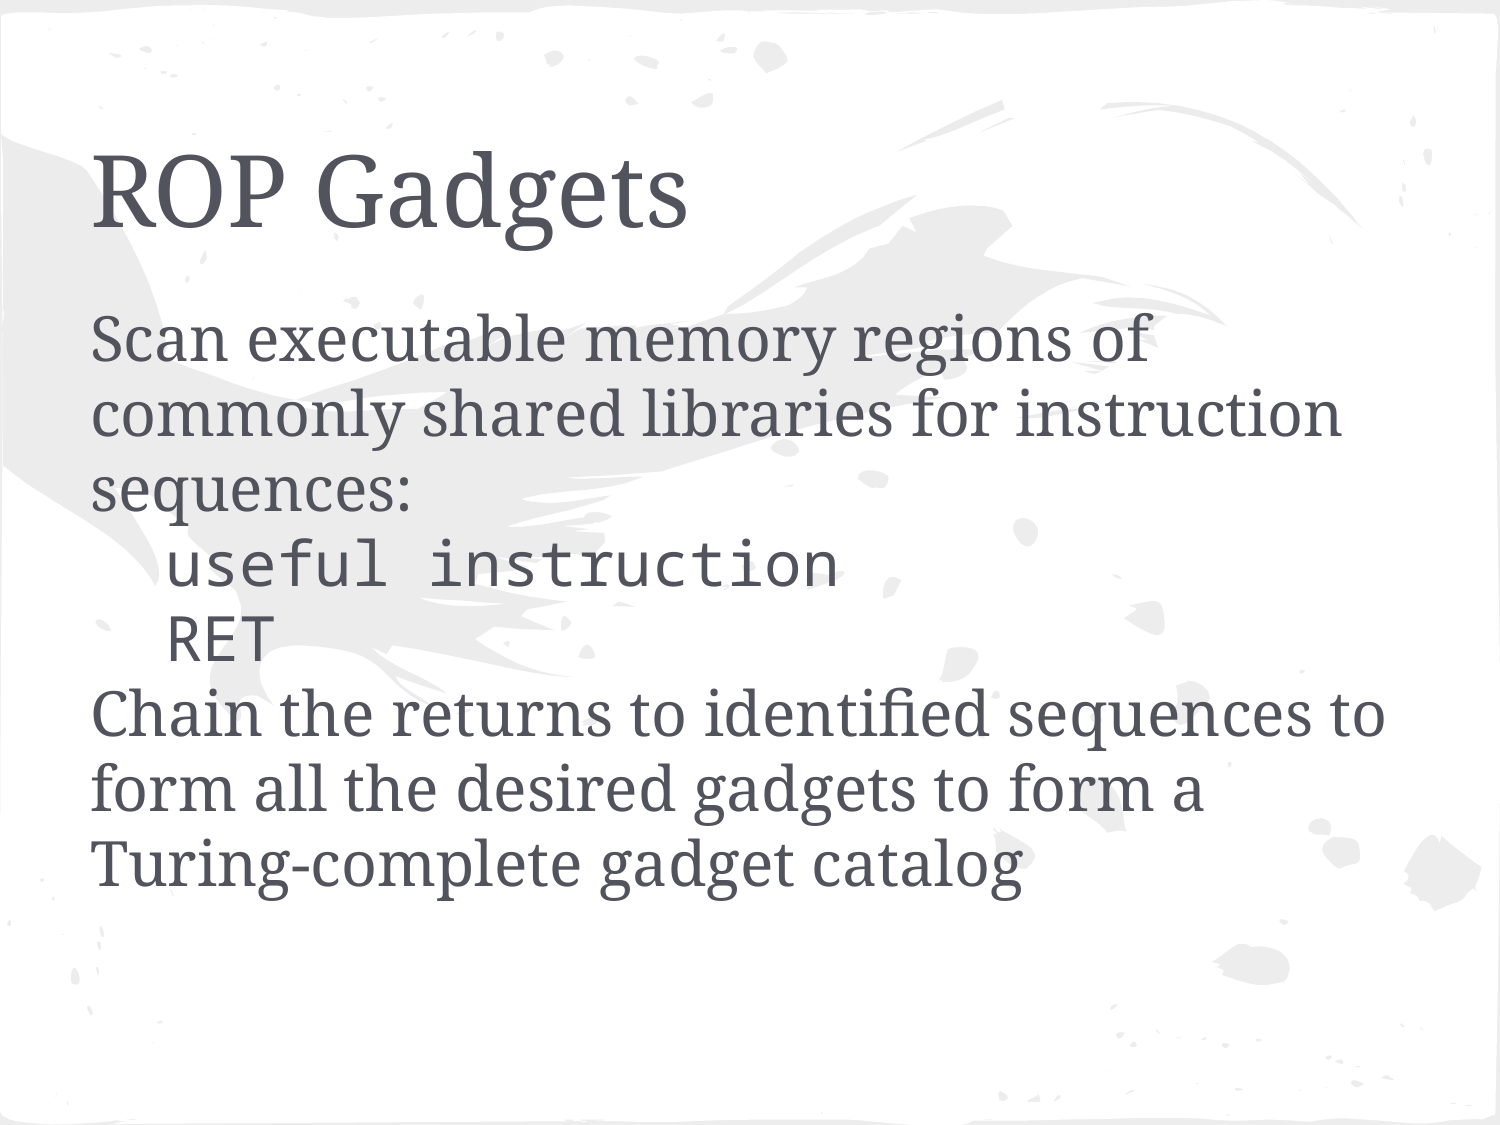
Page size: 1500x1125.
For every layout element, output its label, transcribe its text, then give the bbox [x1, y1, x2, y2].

list Scan executable memory regions of commonly shared libraries for instruction sequences: useful instruction RET Chain the returns to identified sequences to form all the desired gadgets to form a Turing-complete gadget catalog [75, 283, 1425, 1078]
title ROP Gadgets [75, 34, 1425, 263]
